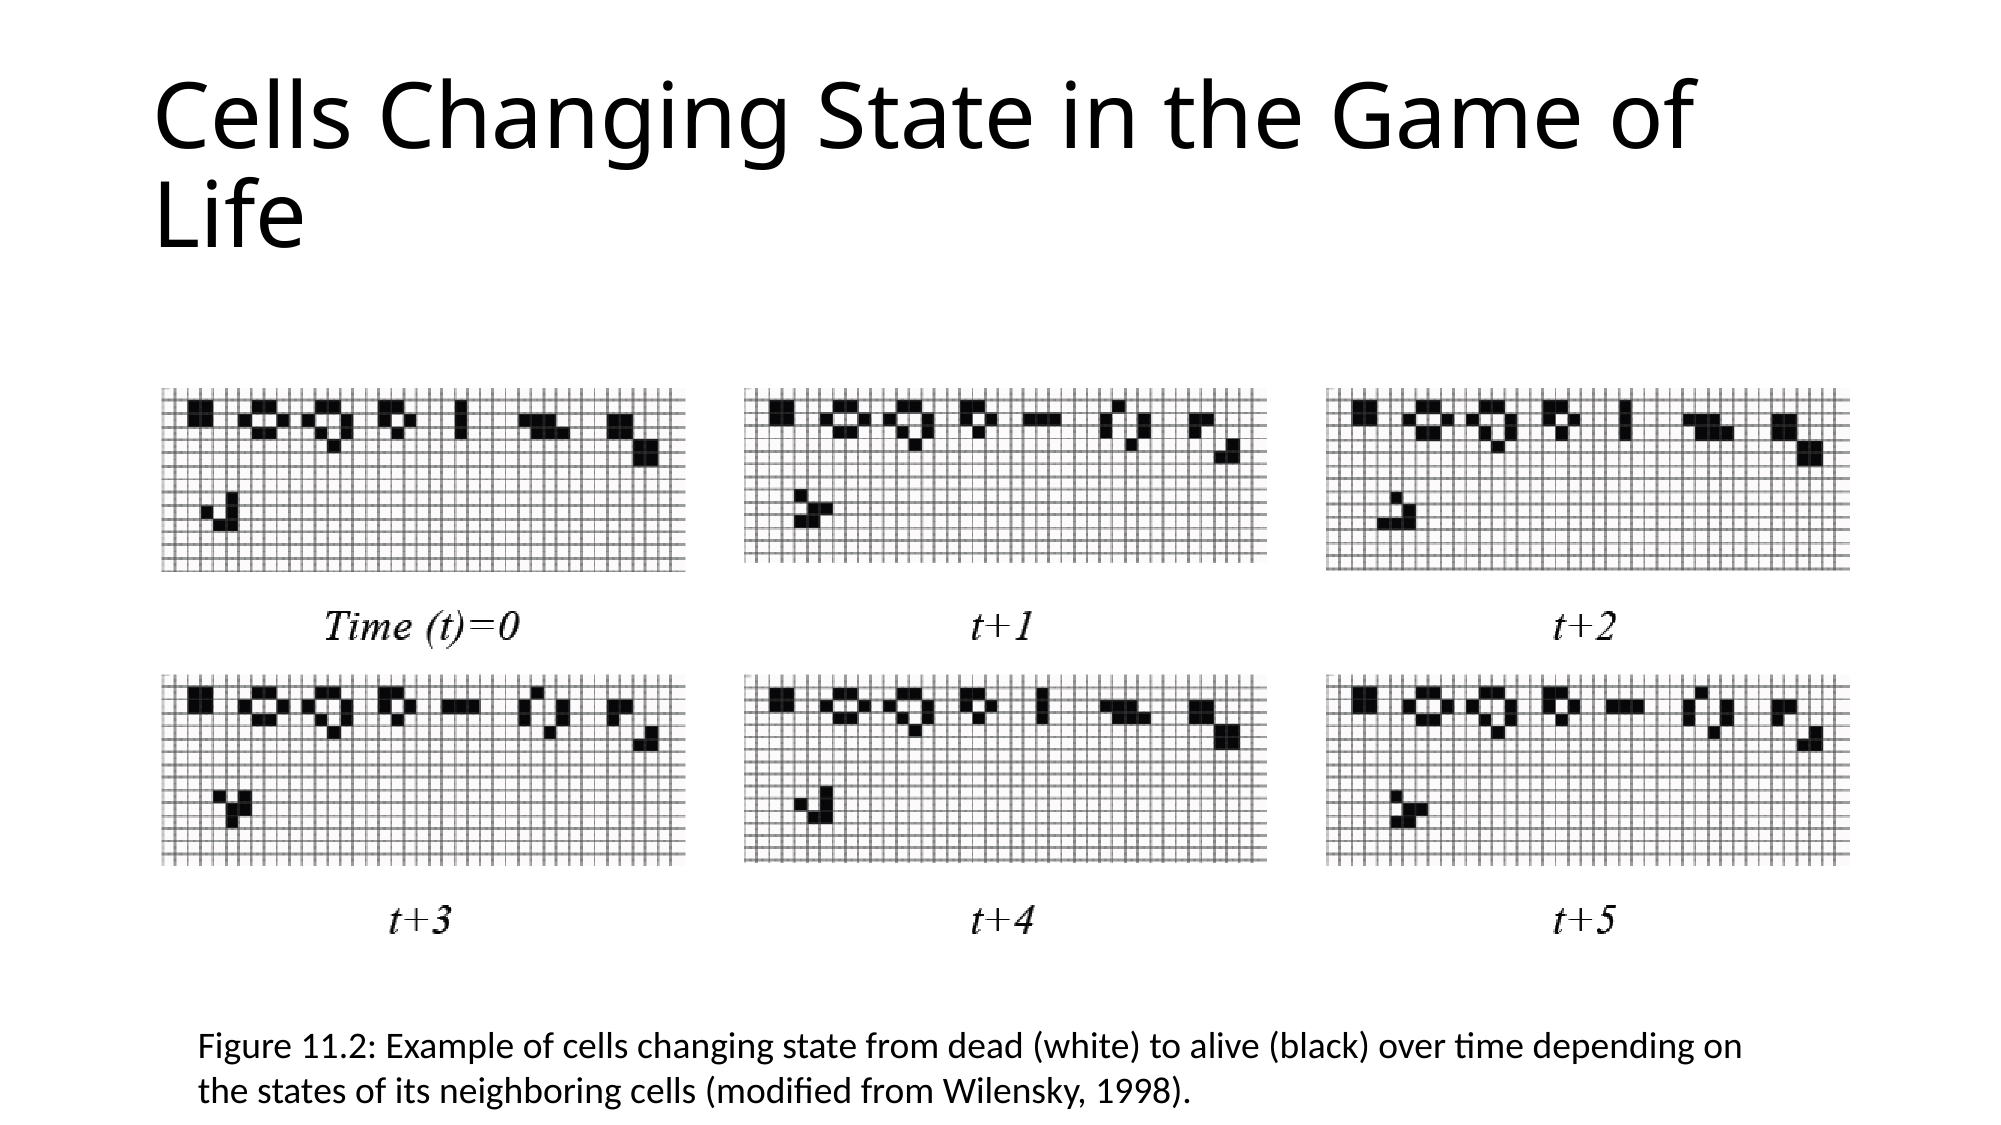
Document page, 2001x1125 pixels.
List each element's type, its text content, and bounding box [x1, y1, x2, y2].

title Cells Changing State in the Game of Life [137, 59, 1863, 278]
text_box Figure 11.2: Example of cells changing state from dead (white) to alive (black) over time depending on the states of its neighboring cells (modified from Wilensky, 1998). [183, 1013, 1817, 1118]
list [137, 365, 1863, 947]
